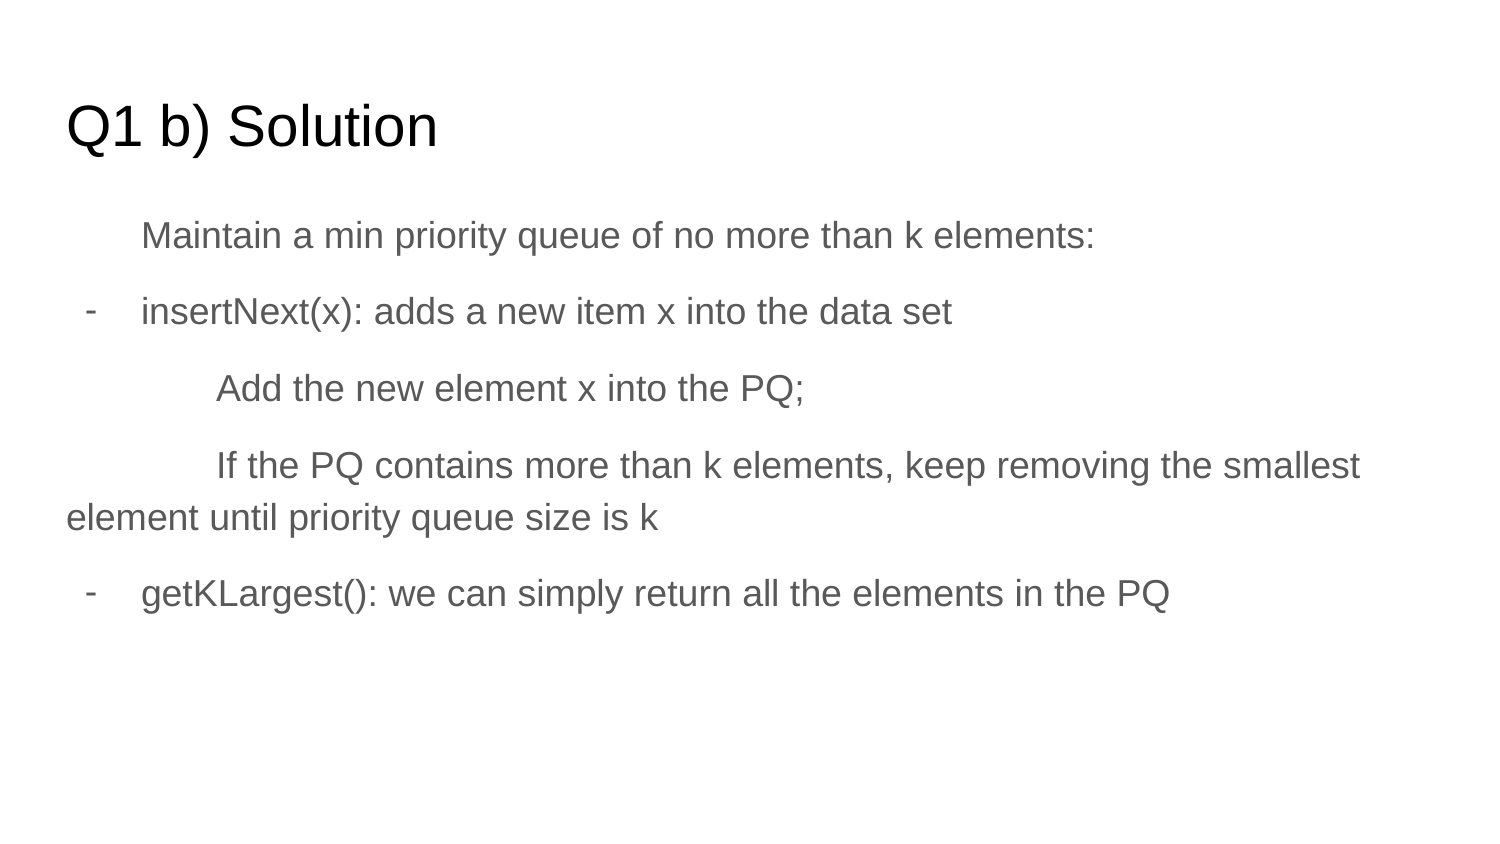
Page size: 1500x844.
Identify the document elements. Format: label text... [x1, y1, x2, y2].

list Maintain a min priority queue of no more than k elements: insertNext(x): adds a new item x into the data set Add the new element x into the PQ; If the PQ contains more than k elements, keep removing the smallest element until priority queue size is k getKLargest(): we can simply return all the elements in the PQ [51, 189, 1449, 750]
title Q1 b) Solution [51, 72, 1449, 167]
